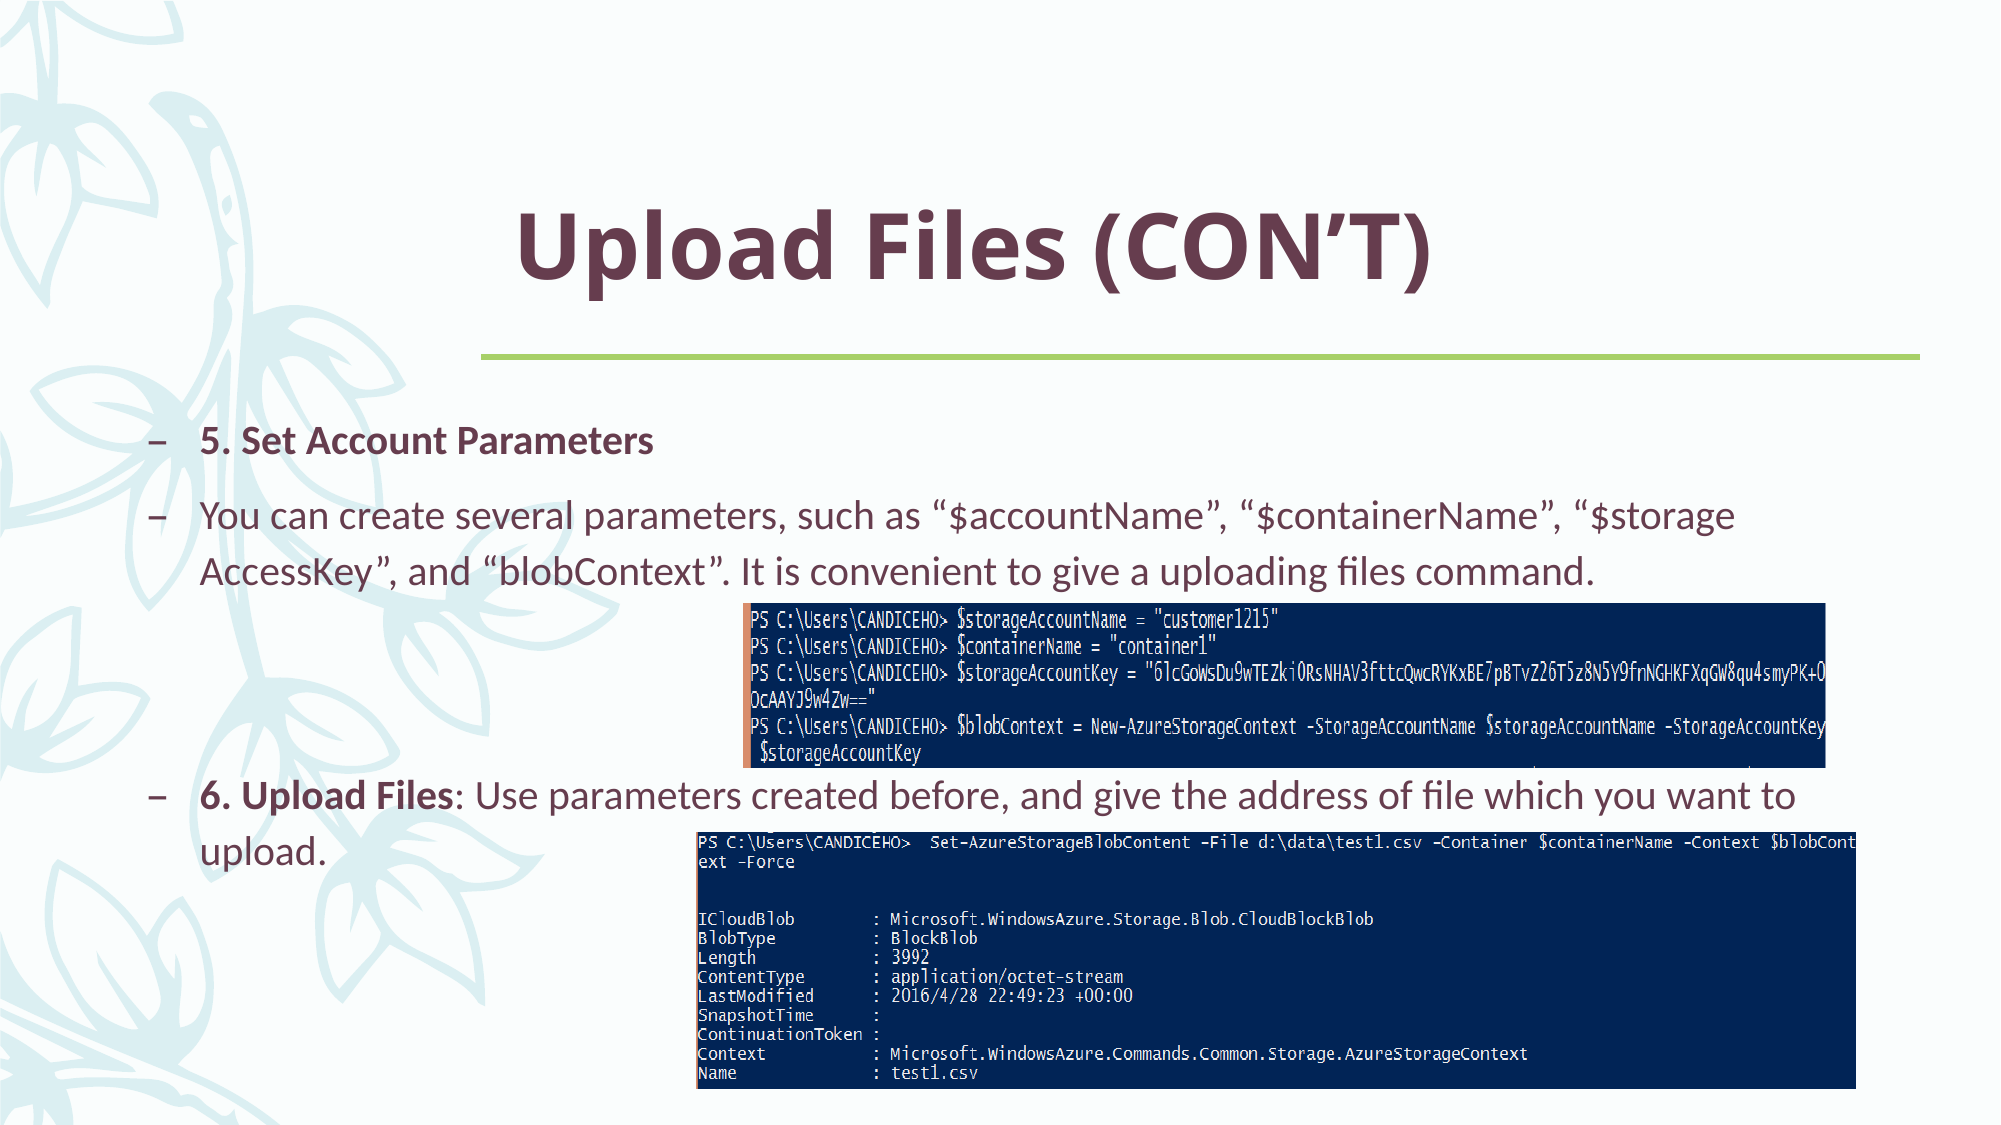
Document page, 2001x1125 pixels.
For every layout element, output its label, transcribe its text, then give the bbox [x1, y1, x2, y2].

picture [743, 603, 1826, 769]
list 5. Set Account Parameters You can create several parameters, such as “$accountName”, “$containerName”, “$storage AccessKey”, and “blobContext”. It is convenient to give a uploading files command. 6. Upload Files: Use parameters created before, and give the address of file which you want to upload. [132, 399, 1920, 999]
picture [695, 832, 1856, 1089]
title Upload Files (CON’T) [498, 185, 1958, 441]
